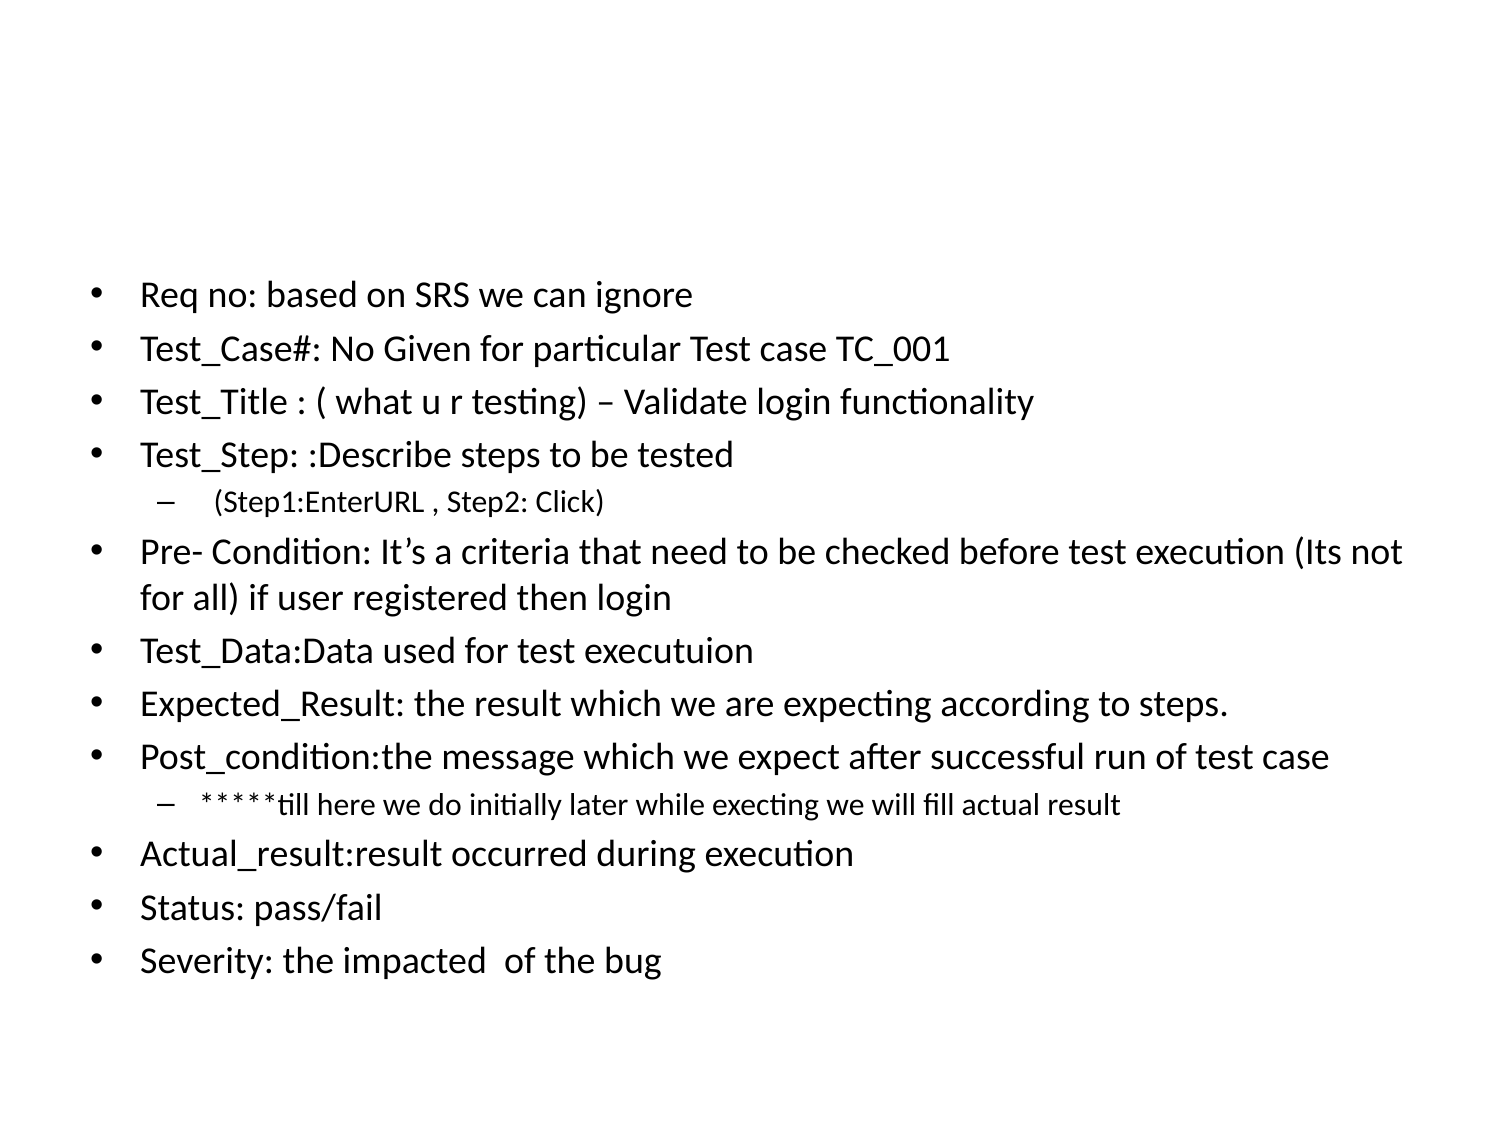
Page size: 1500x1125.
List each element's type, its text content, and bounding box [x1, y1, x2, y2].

list Req no: based on SRS we can ignore Test_Case#: No Given for particular Test case TC_001 Test_Title : ( what u r testing) – Validate login functionality Test_Step: :Describe steps to be tested (Step1:EnterURL , Step2: Click) Pre- Condition: It’s a criteria that need to be checked before test execution (Its not for all) if user registered then login Test_Data:Data used for test executuion Expected_Result: the result which we are expecting according to steps. Post_condition:the message which we expect after successful run of test case *****till here we do initially later while execting we will fill actual result Actual_result:result occurred during execution Status: pass/fail Severity: the impacted of the bug [75, 262, 1425, 1005]
